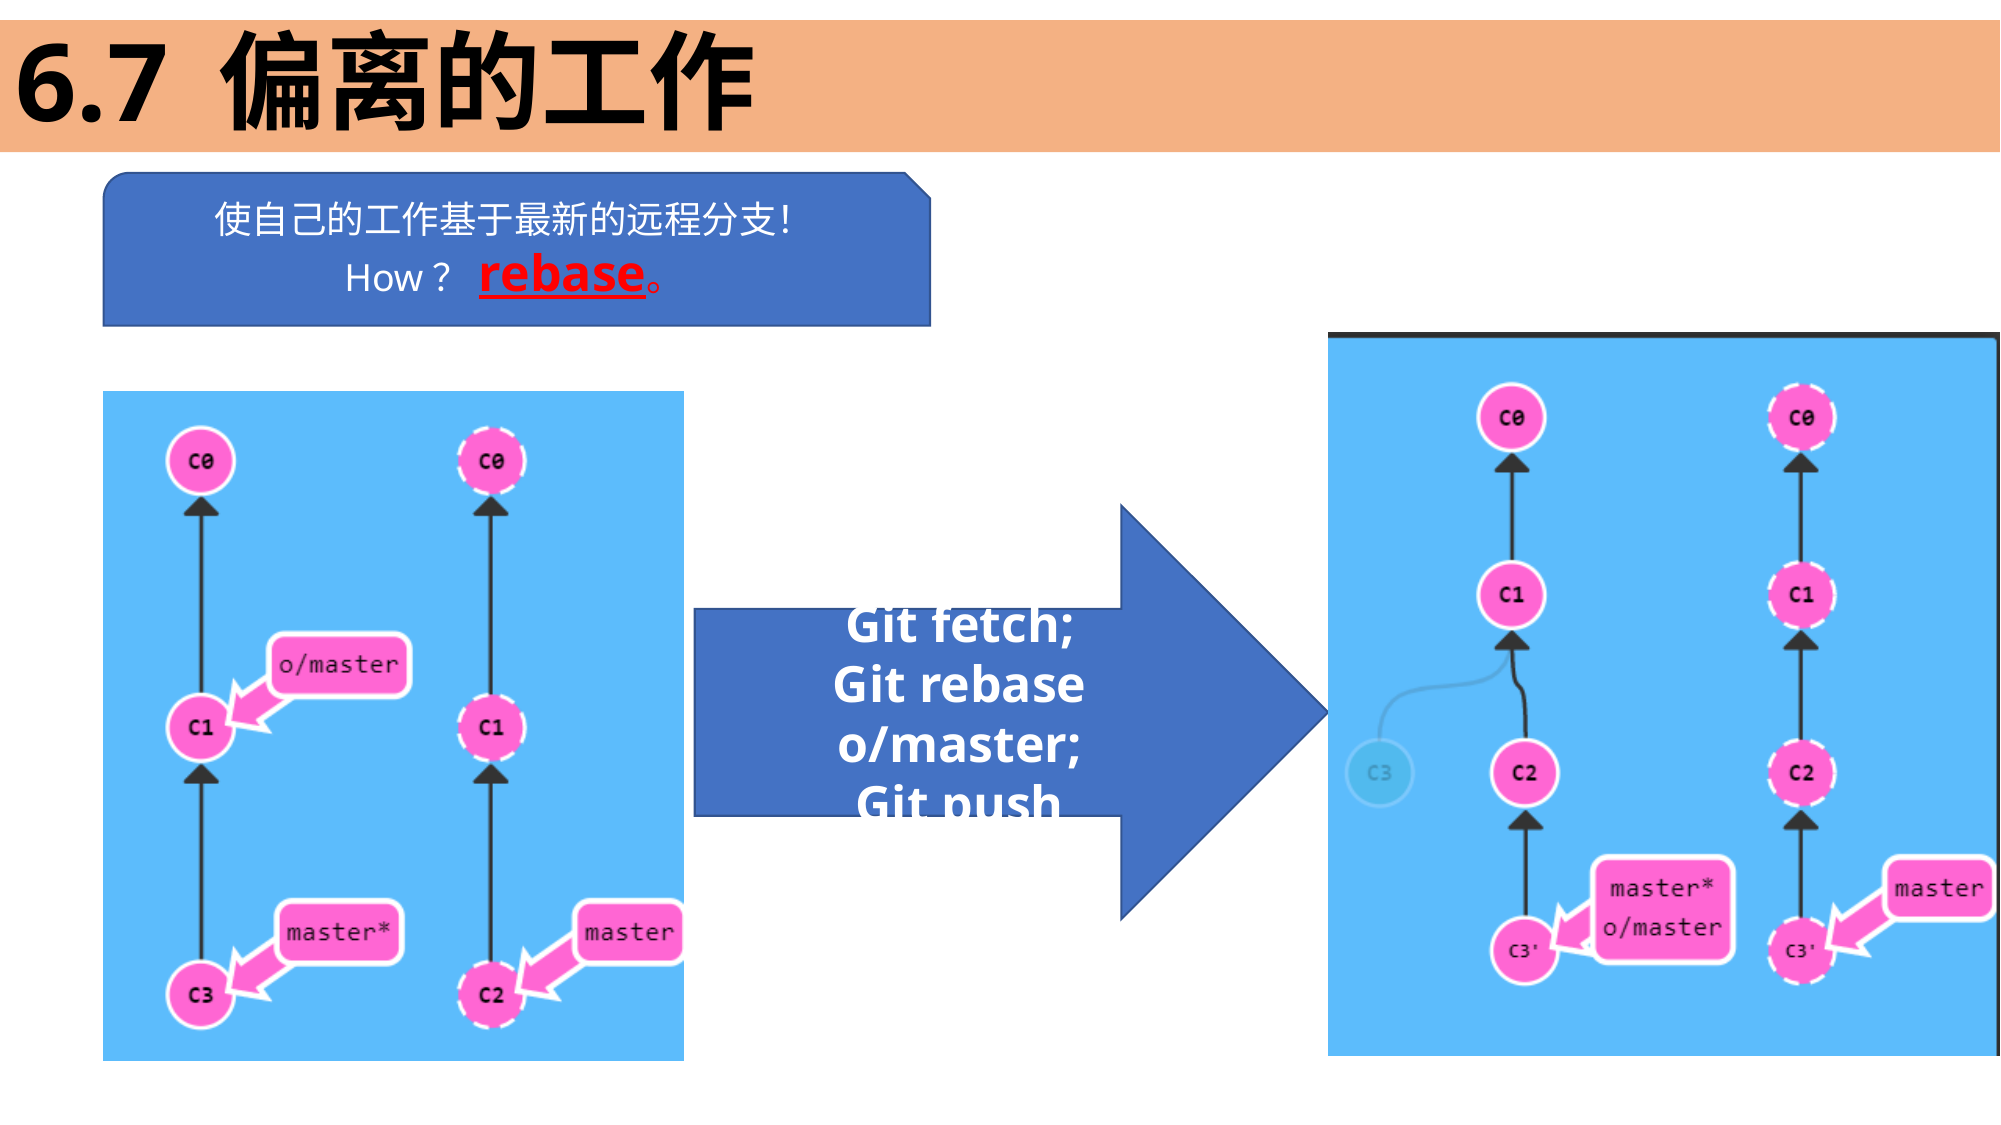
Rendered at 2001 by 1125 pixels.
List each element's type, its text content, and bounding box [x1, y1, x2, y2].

picture [1328, 331, 2000, 1056]
text_box 使自己的工作基于最新的远程分支！ How？rebase。 [102, 171, 932, 327]
text_box Git fetch; Git rebase o/master; Git push [693, 503, 1328, 922]
title 6.7 偏离的工作 [0, 20, 2000, 153]
picture [103, 391, 684, 1061]
